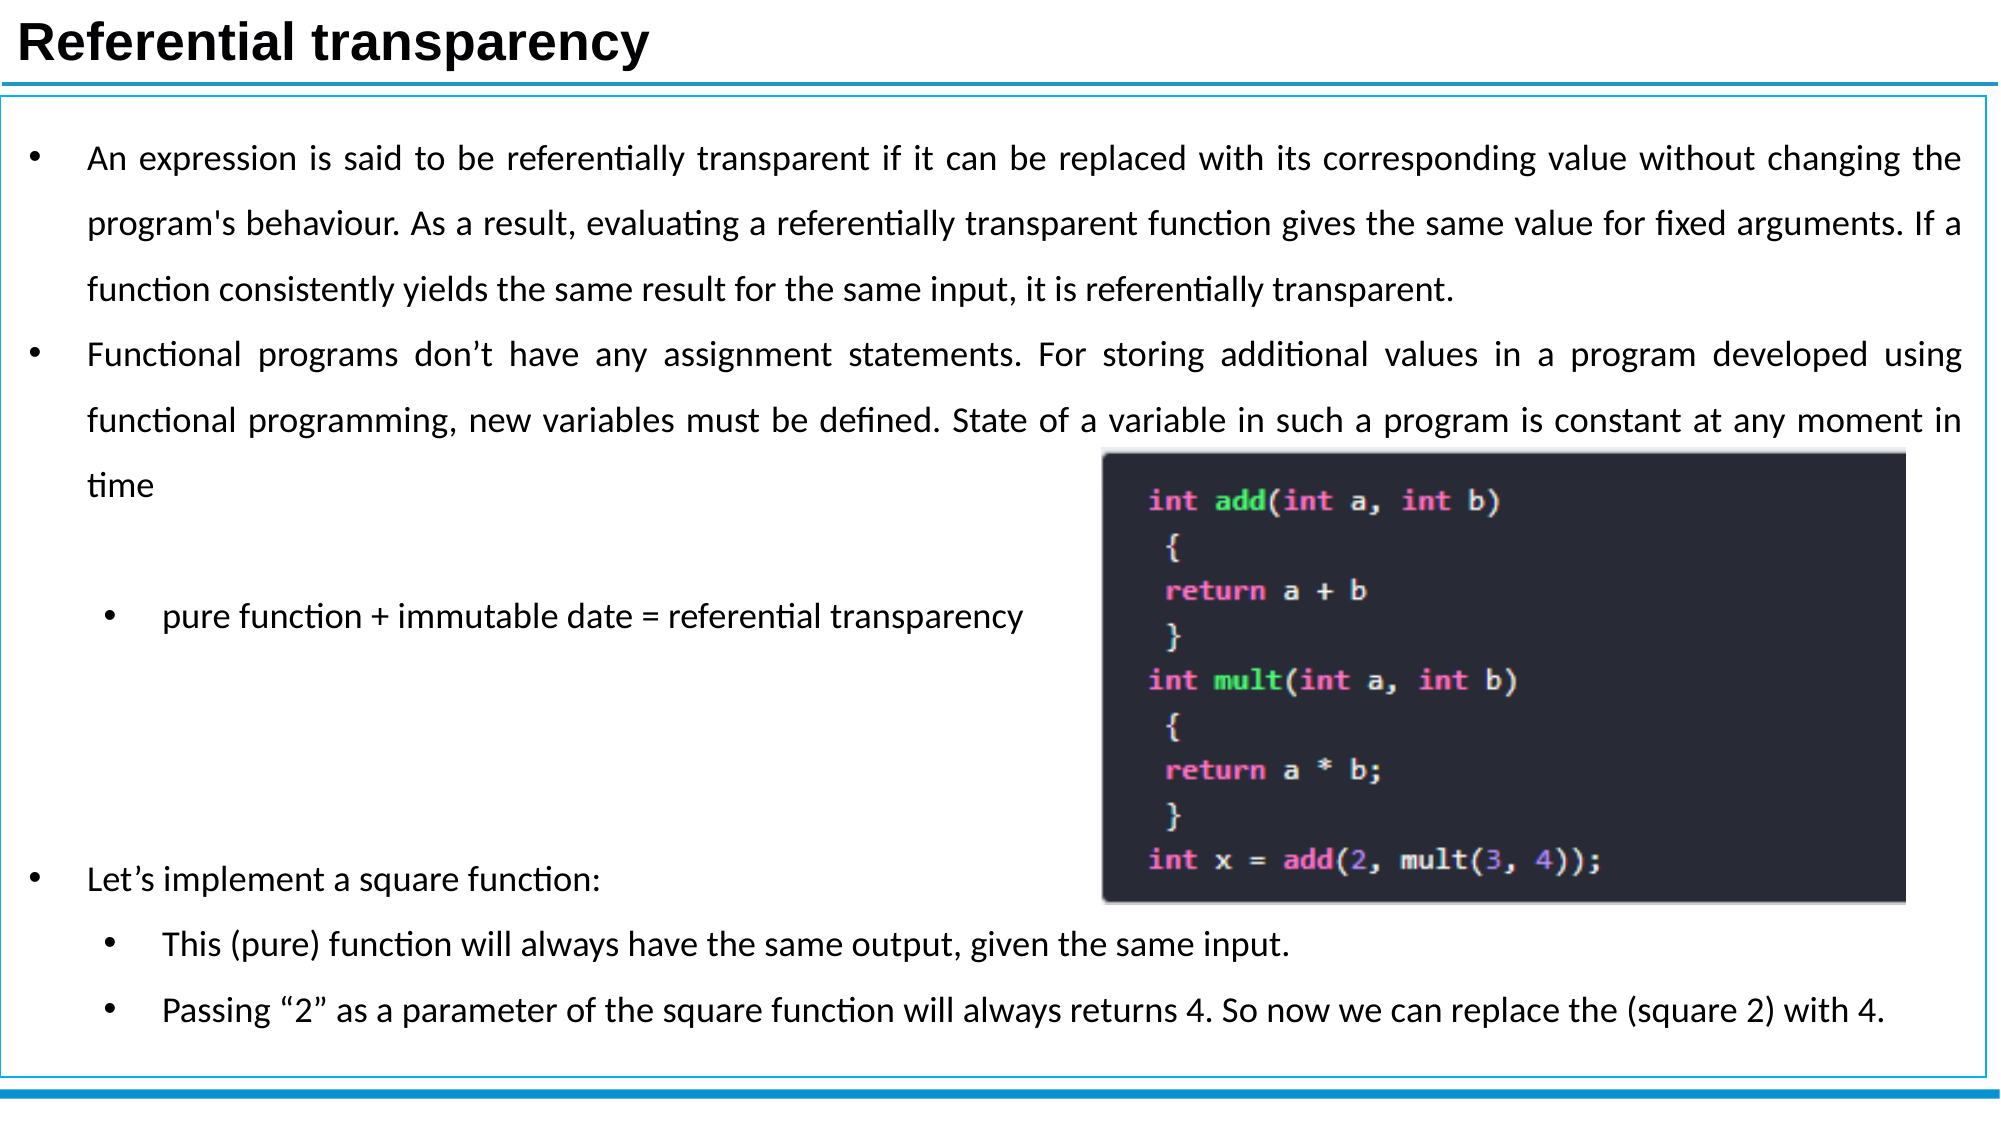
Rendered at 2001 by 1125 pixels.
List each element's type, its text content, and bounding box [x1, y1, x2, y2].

picture [1101, 447, 1906, 905]
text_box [0, 96, 1986, 1078]
text_box [0, 1089, 2000, 1099]
text_box Referential transparency [14, 7, 785, 72]
